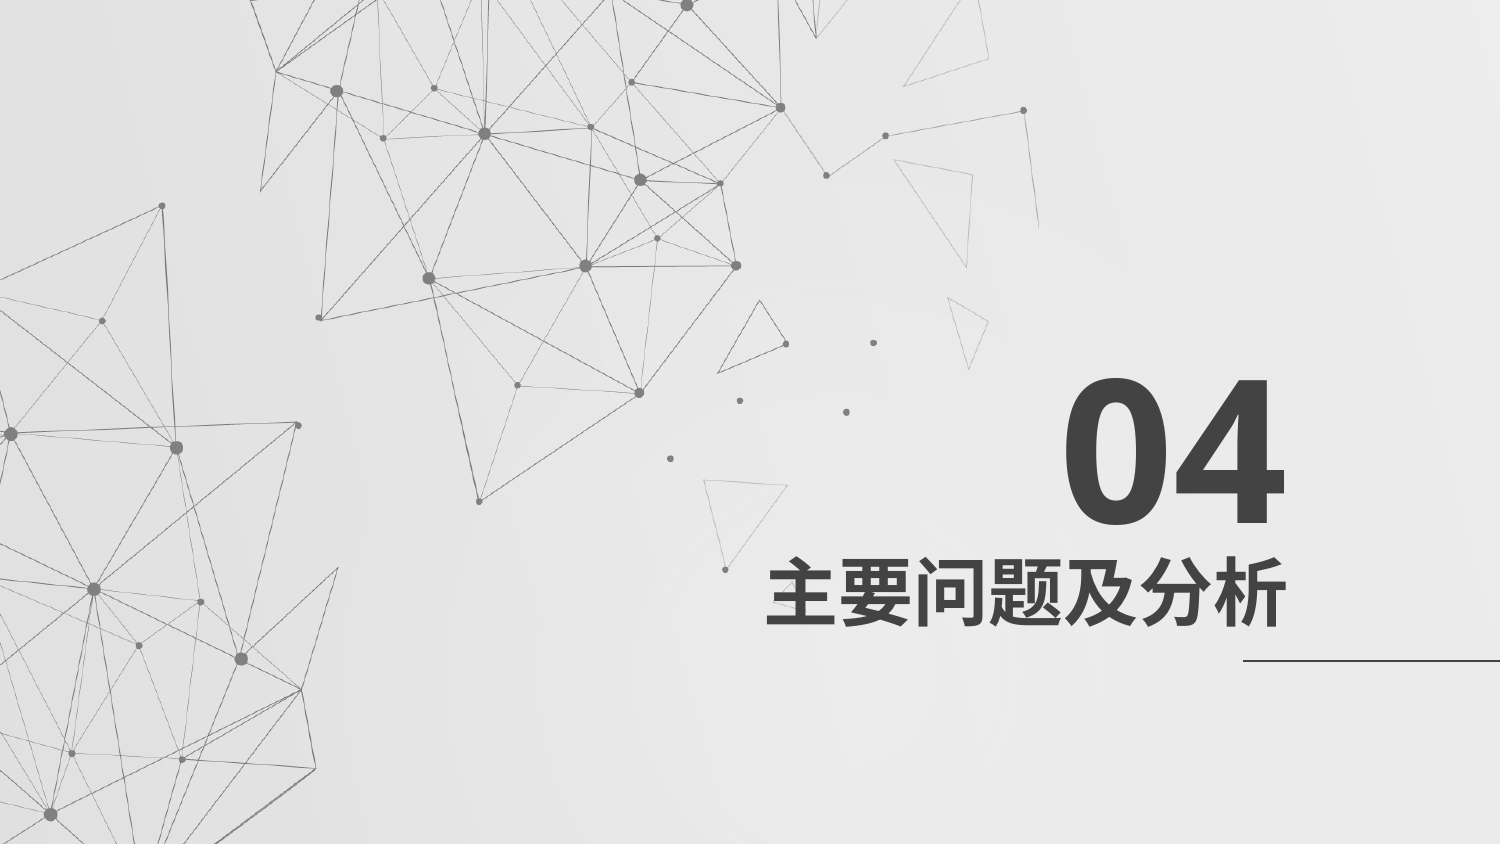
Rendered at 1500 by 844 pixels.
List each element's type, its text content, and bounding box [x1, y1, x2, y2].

picture [0, 0, 1500, 844]
title 主要问题及分析 [450, 432, 1304, 748]
title 04 [814, 381, 1304, 505]
